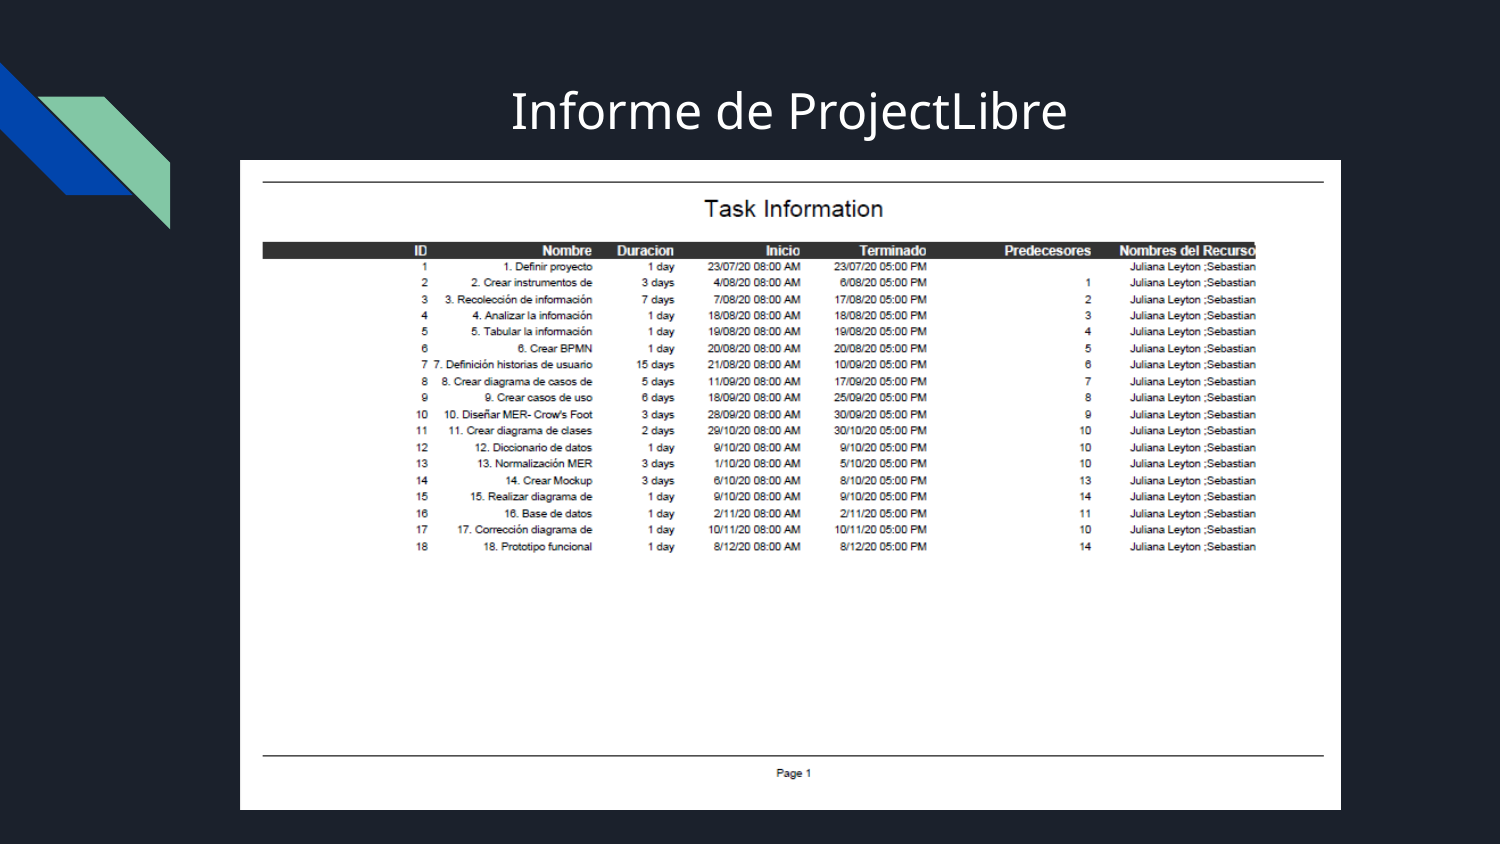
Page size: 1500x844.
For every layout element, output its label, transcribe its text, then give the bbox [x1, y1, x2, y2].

picture [239, 160, 1341, 810]
title Informe de ProjectLibre [212, 64, 1368, 215]
